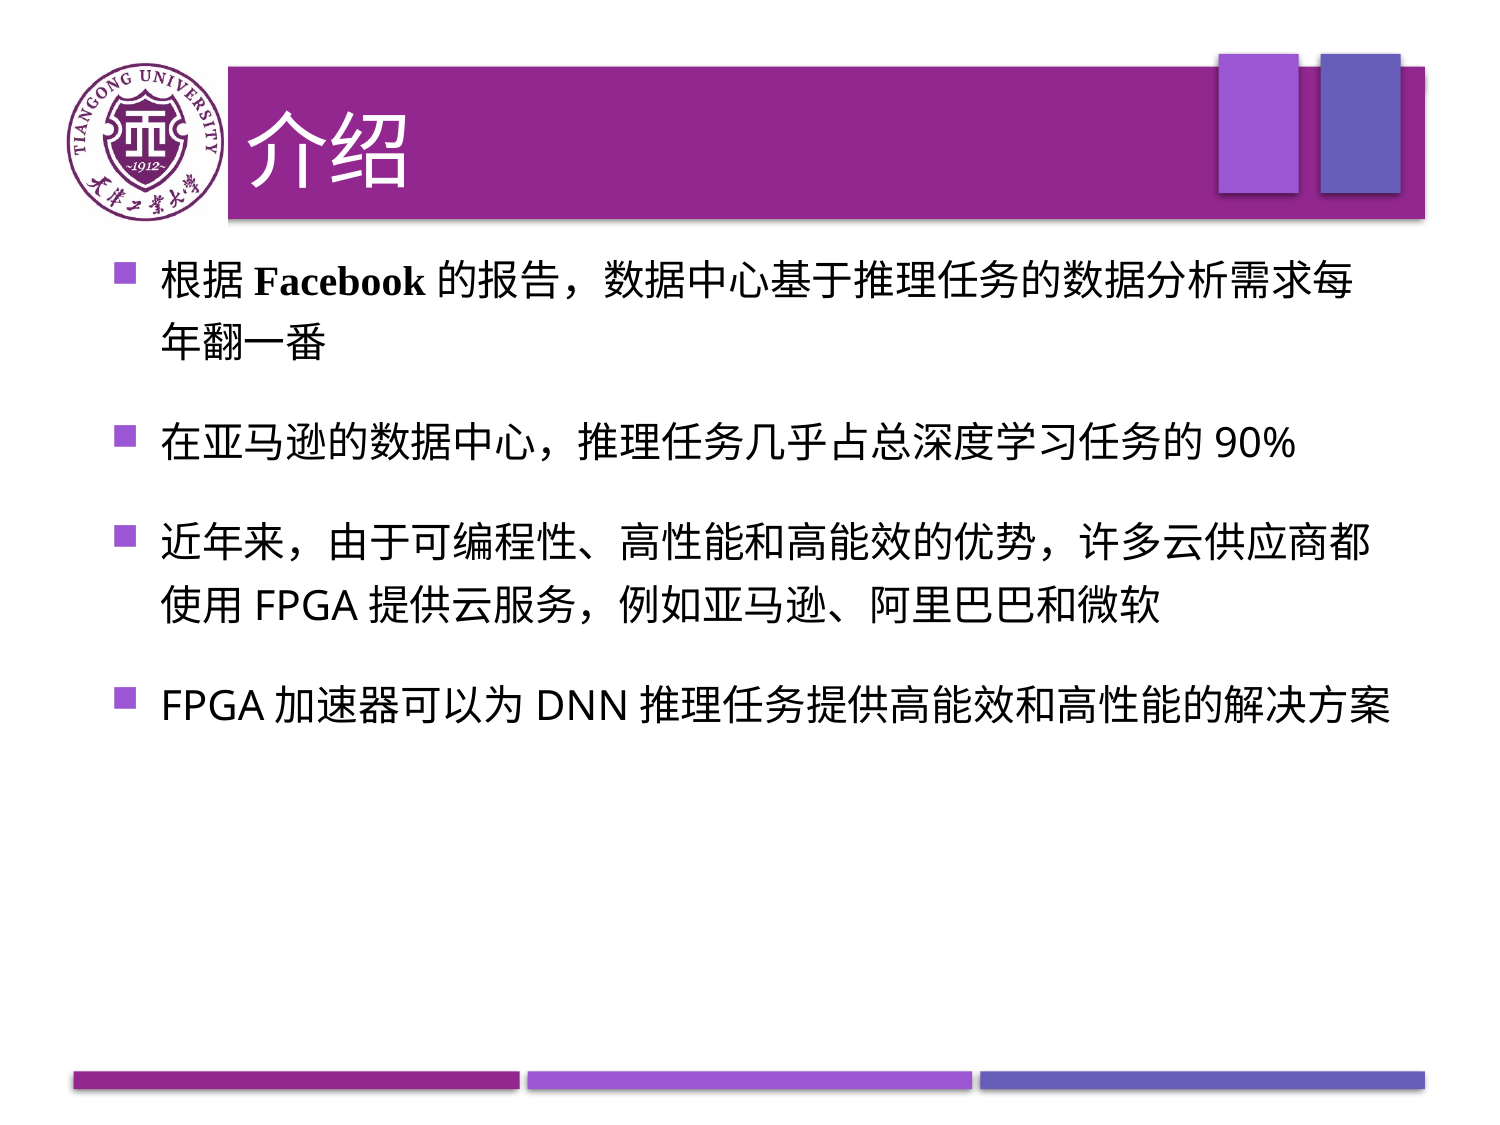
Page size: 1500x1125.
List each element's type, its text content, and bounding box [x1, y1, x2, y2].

picture [62, 59, 228, 227]
list 根据Facebook的报告，数据中心基于推理任务的数据分析需求每年翻一番 在亚马逊的数据中心，推理任务几乎占总深度学习任务的90% 近年来，由于可编程性、高性能和高能效的优势，许多云供应商都使用FPGA提供云服务，例如亚马逊、阿里巴巴和微软 FPGA加速器可以为DNN推理任务提供高能效和高性能的解决方案 [95, 233, 1406, 1059]
title 介绍 [230, 87, 1409, 206]
